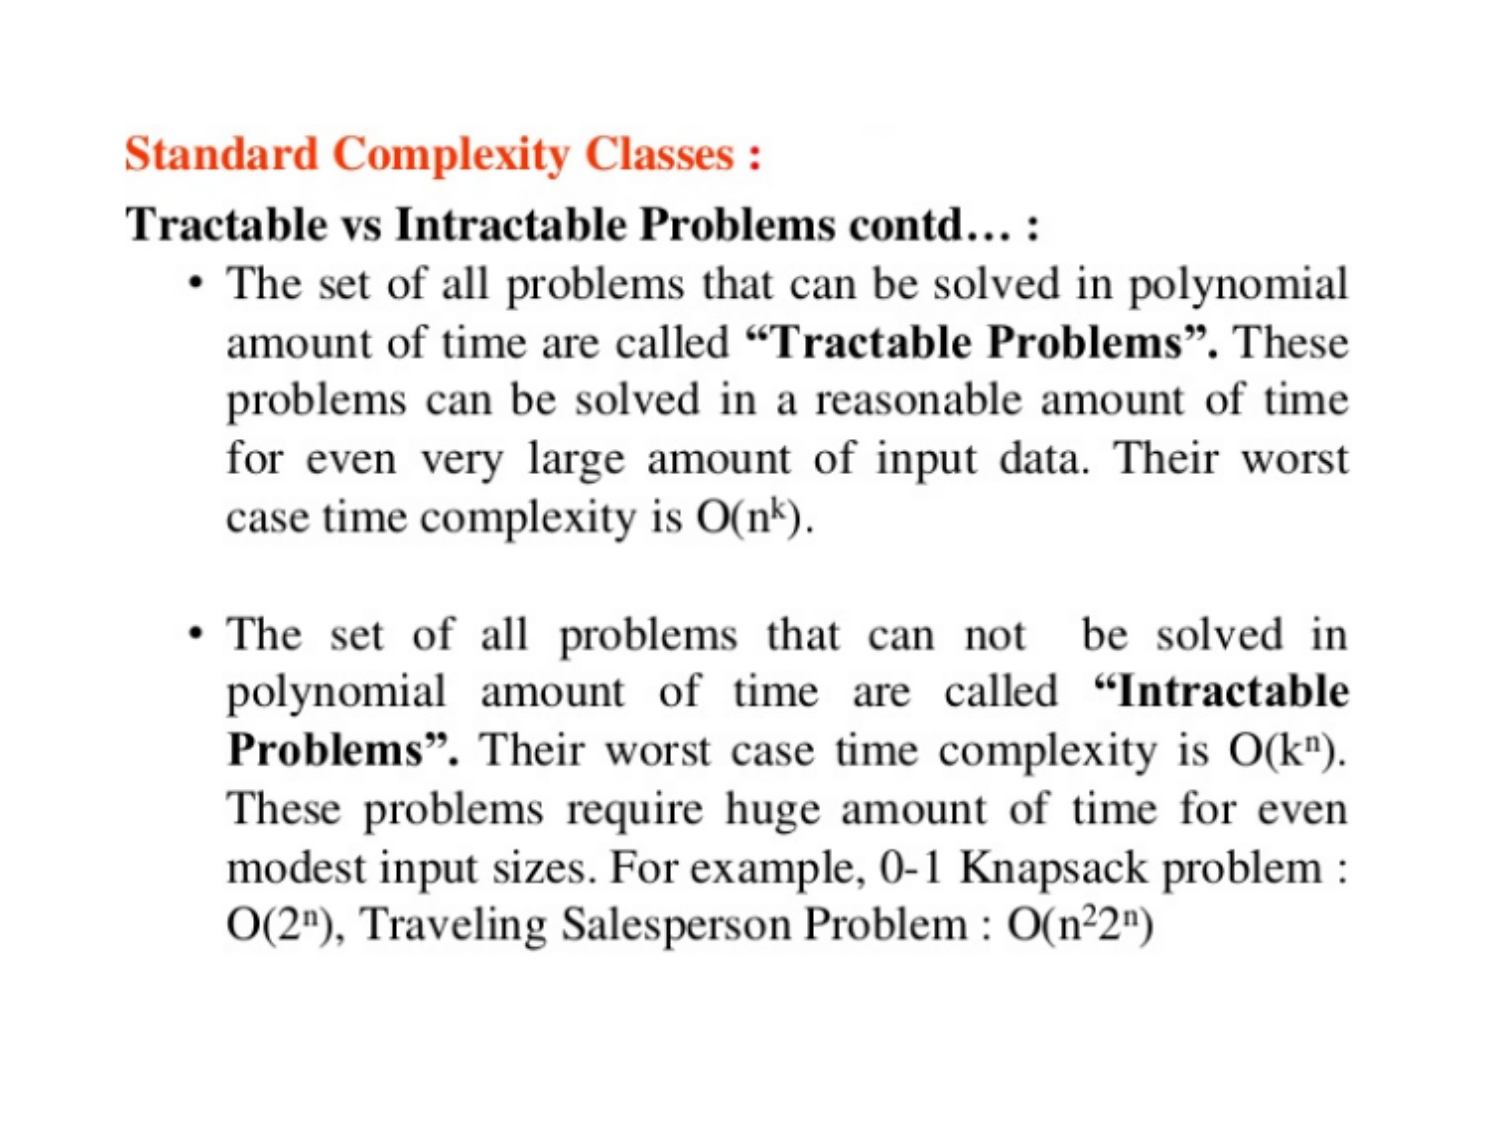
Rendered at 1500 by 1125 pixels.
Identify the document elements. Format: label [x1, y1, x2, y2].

picture [124, 124, 1354, 963]
